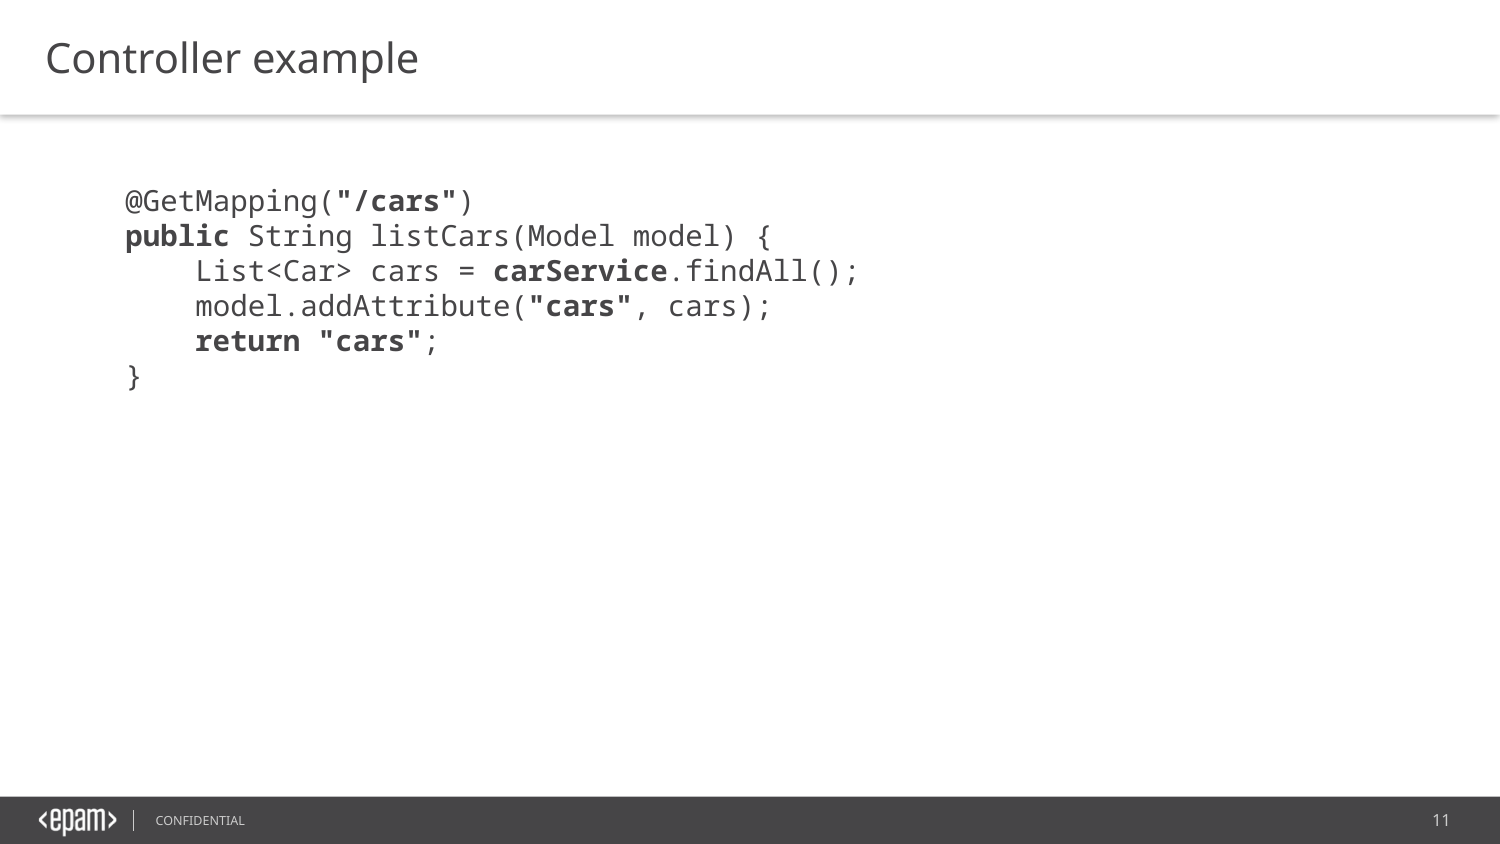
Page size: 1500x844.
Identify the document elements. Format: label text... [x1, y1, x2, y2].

list Controller example [0, 0, 1500, 115]
list @GetMapping("/cars") public String listCars(Model model) { List<Car> cars = carService.findAll(); model.addAttribute("cars", cars); return "cars"; } [57, 177, 1425, 733]
picture [38, 808, 117, 837]
